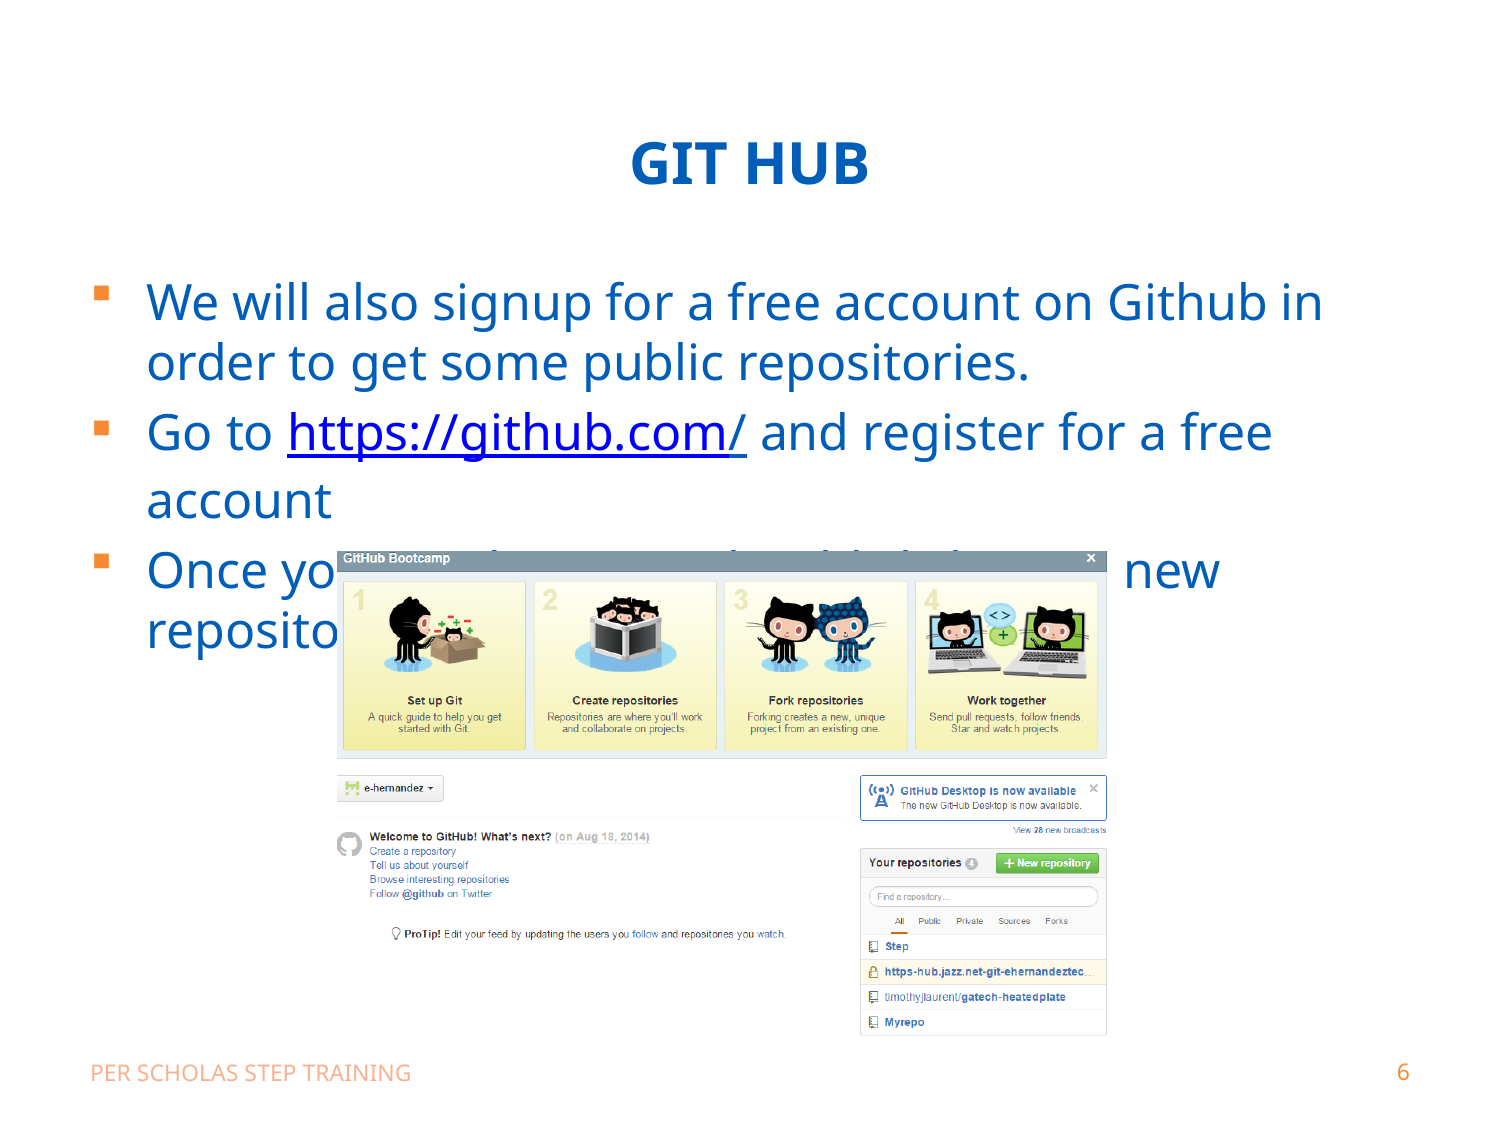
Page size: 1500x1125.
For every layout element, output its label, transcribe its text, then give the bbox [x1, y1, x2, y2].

list We will also signup for a free account on Github in order to get some public repositories. Go to https://github.com/ and register for a free account Once you are done you should click on “+ new repository” [75, 262, 1450, 1125]
footer Per scholas step training [75, 1042, 550, 1103]
picture [337, 551, 1120, 1043]
slide_number 6 [1074, 1042, 1425, 1103]
title Git Hub [75, 45, 1425, 233]
